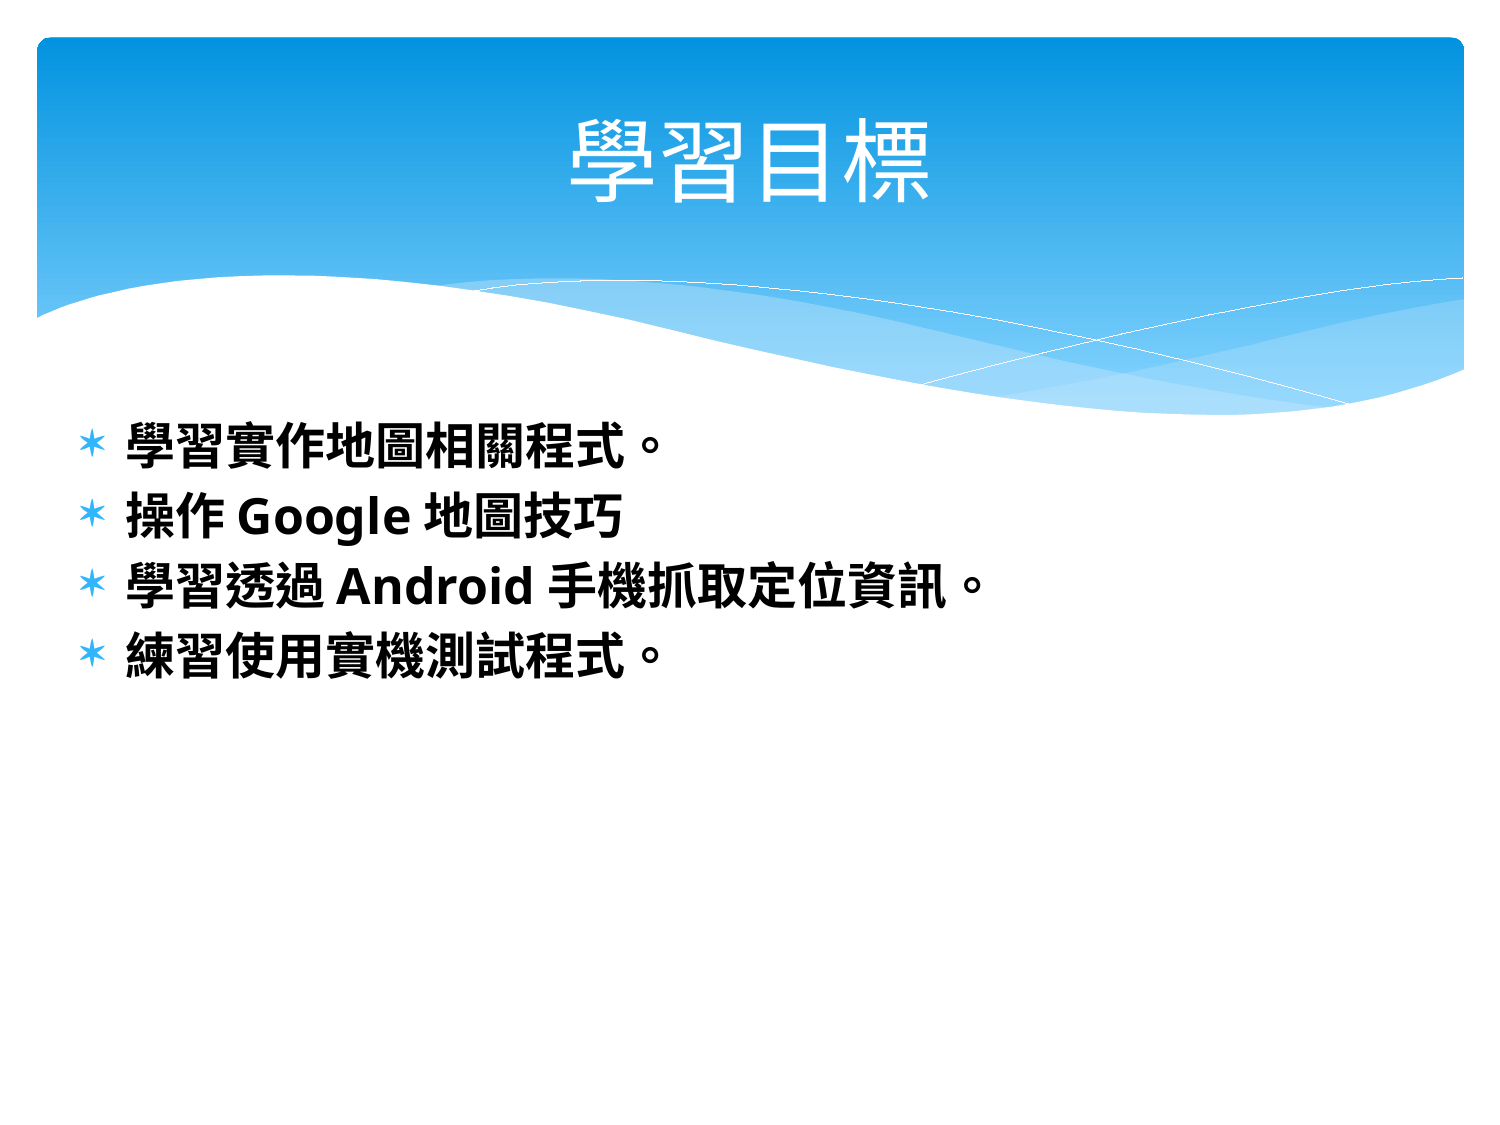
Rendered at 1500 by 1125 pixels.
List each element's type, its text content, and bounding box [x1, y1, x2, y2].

title 學習目標 [75, 55, 1425, 261]
list 學習實作地圖相關程式。 操作Google地圖技巧 學習透過Android手機抓取定位資訊。 練習使用實機測試程式。 [64, 407, 1463, 1005]
